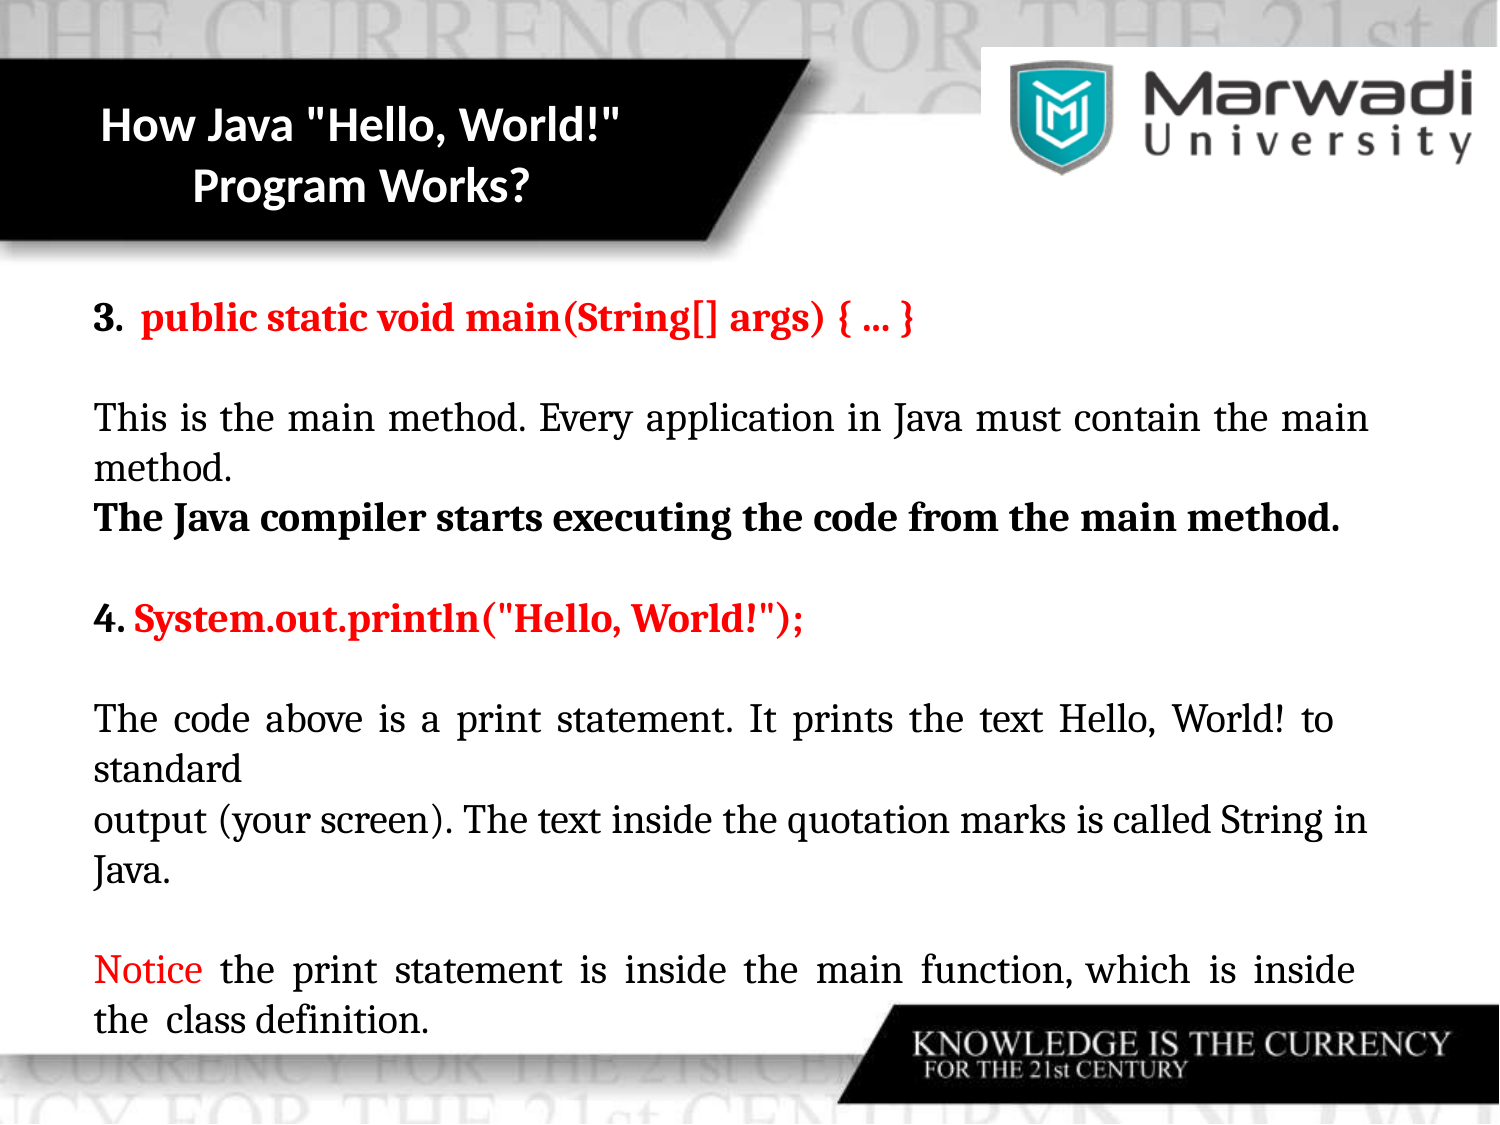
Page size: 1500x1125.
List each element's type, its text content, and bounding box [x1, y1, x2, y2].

title How Java "Hello, World!" Program Works? [96, 89, 627, 280]
text_box public static void main(String[] args) { ... } This is the main method. Every application in Java must contain the main method. The Java compiler starts executing the code from the main method. 4. System.out.println("Hello, World!"); The code above is a print statement. It prints the text Hello, World! to standard output (your screen). The text inside the quotation marks is called String in Java. Notice the print statement is inside the main function, which is inside the class definition. [91, 287, 1400, 1042]
picture [0, 0, 1500, 1124]
